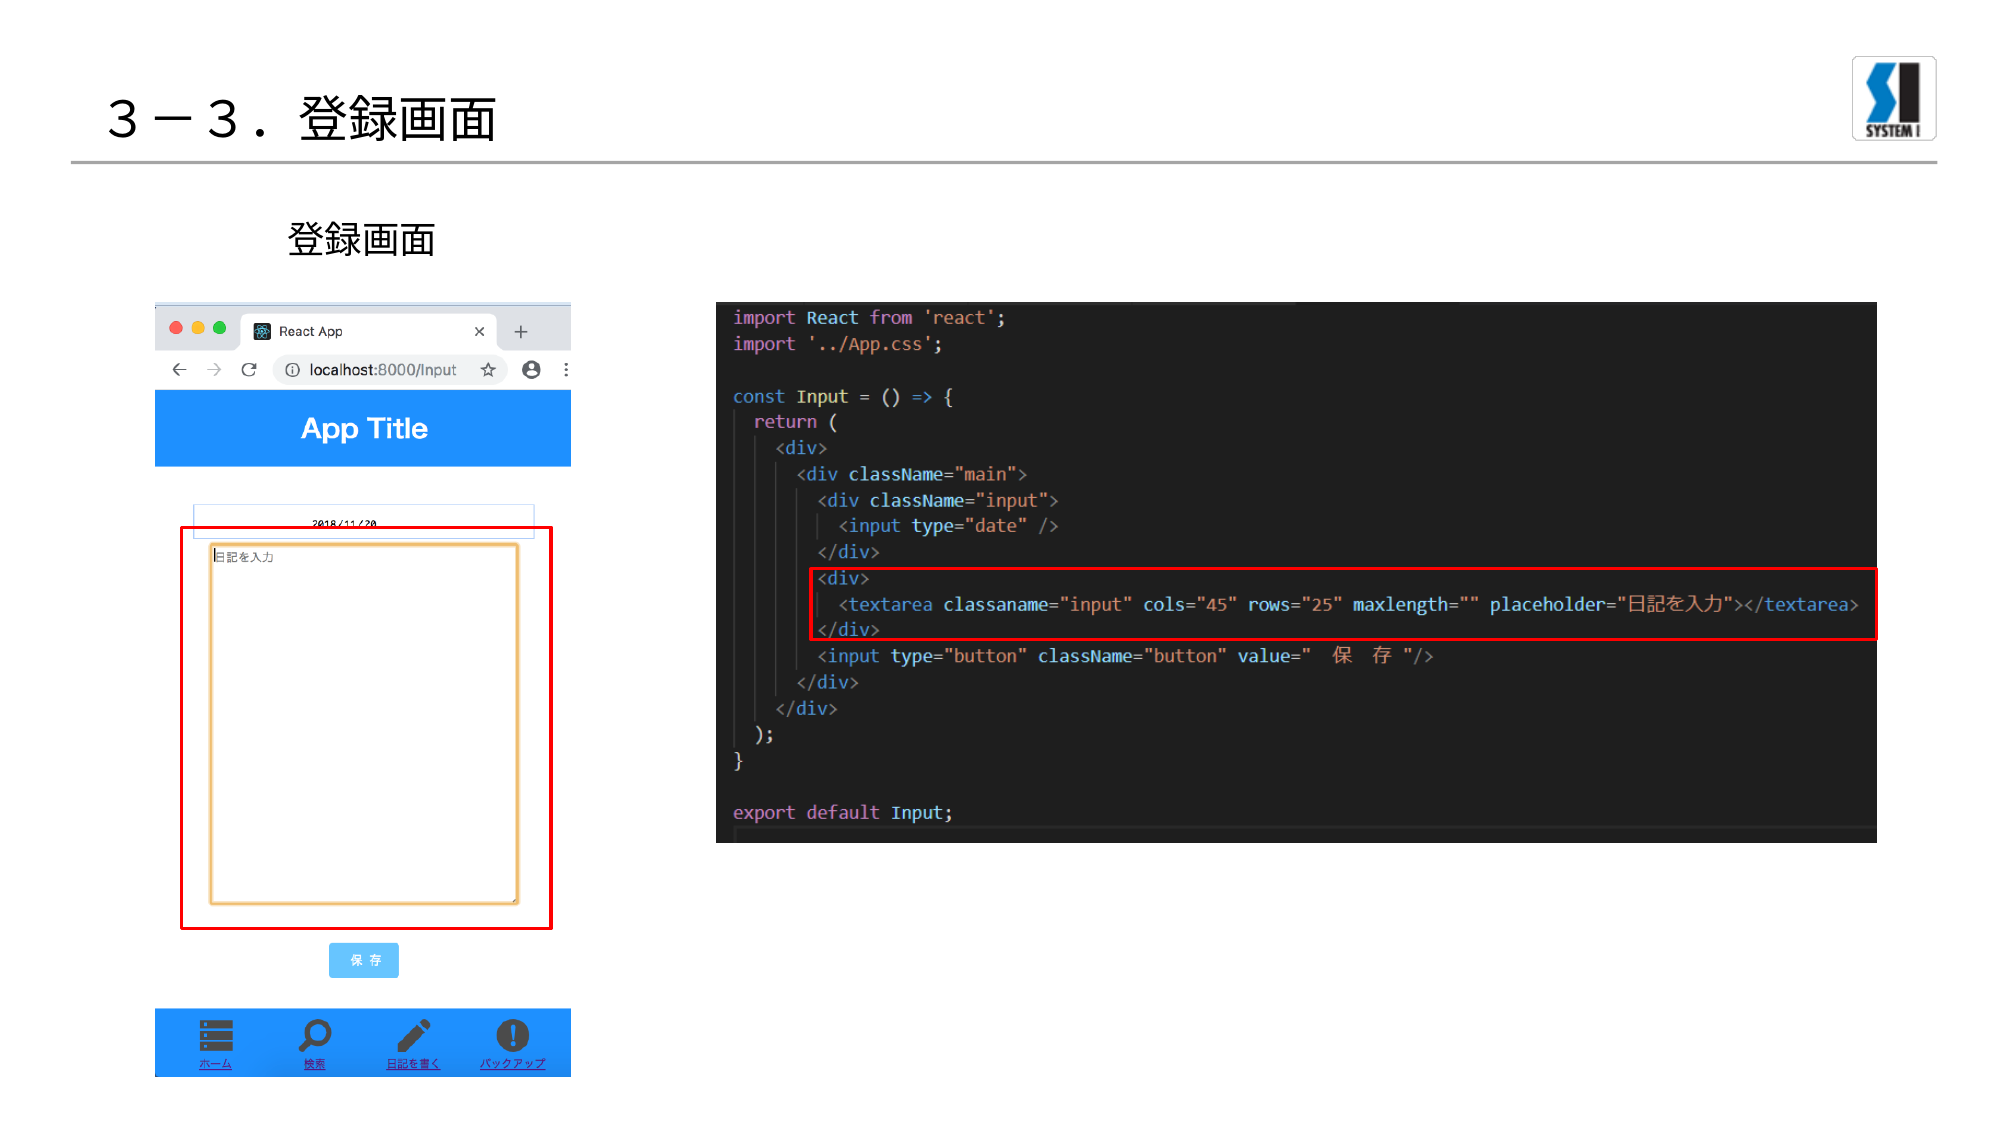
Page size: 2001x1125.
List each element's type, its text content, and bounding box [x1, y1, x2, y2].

title ３－３．登録画面 [90, 46, 1697, 198]
picture [716, 302, 1877, 843]
text_box 登録画面 [280, 208, 446, 268]
picture [1851, 55, 1938, 142]
picture [154, 302, 571, 1078]
